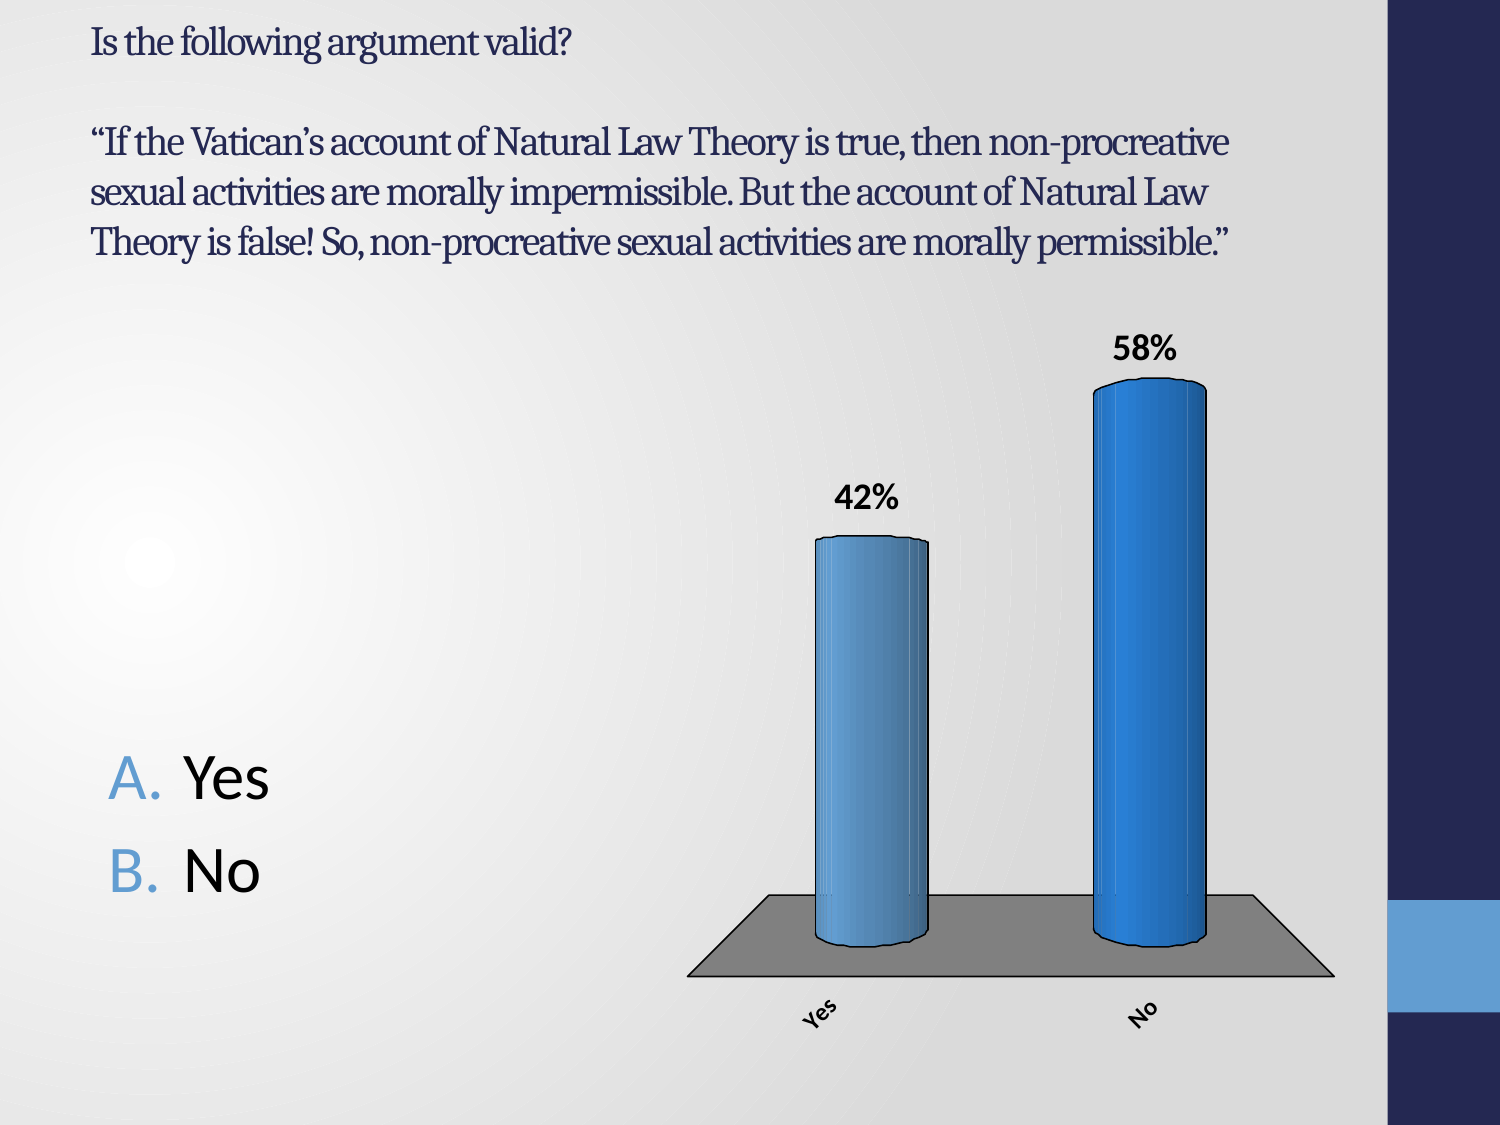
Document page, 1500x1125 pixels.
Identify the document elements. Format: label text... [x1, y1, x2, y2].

title Is the following argument valid? “If the Vatican’s account of Natural Law Theory is true, then non-procreative sexual activities are morally impermissible. But the account of Natural Law Theory is false! So, non-procreative sexual activities are morally permissible.” [75, 45, 1325, 233]
list Yes No [75, 725, 621, 1050]
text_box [624, 249, 1376, 1095]
